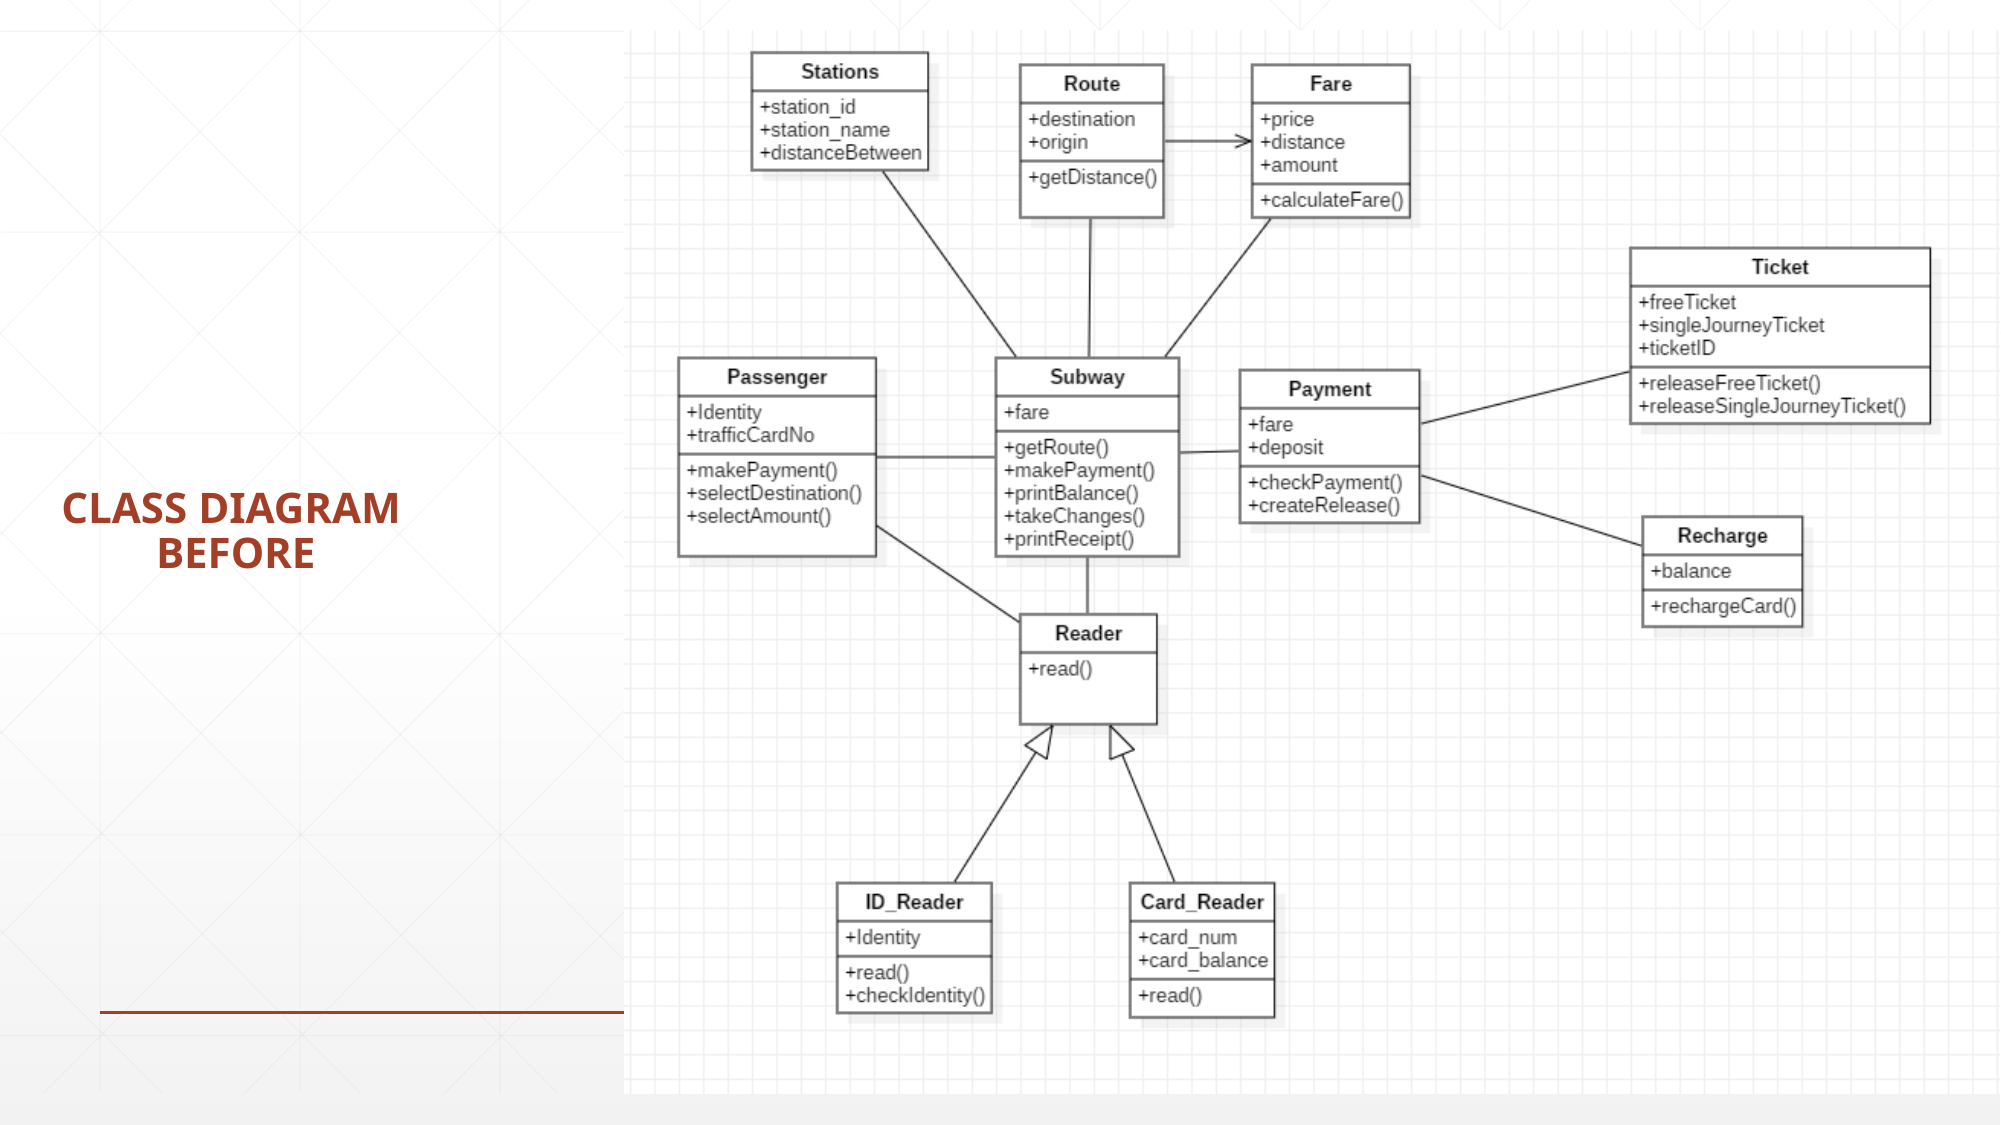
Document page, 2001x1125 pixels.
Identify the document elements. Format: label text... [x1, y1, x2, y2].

picture [624, 30, 2000, 1095]
title CLASS DIAGRAM BEFORE [46, 478, 624, 586]
